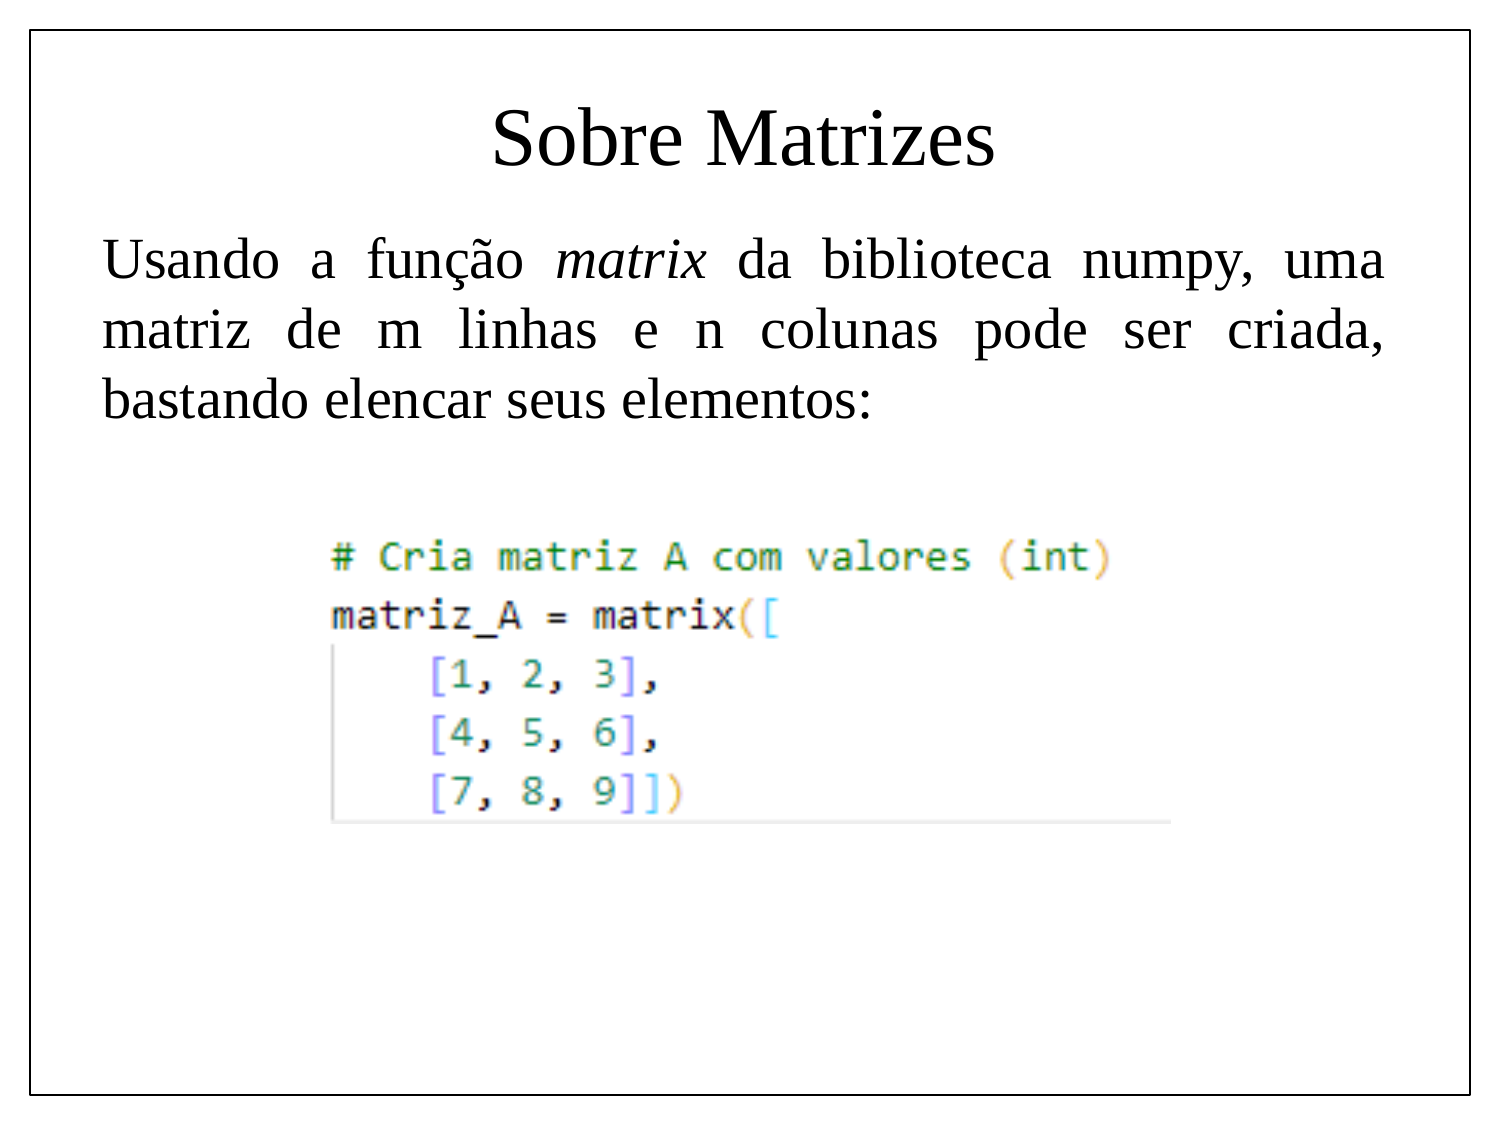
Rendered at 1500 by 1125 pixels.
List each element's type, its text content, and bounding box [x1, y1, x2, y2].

text_box Usando a função matrix da biblioteca numpy, uma matriz de m linhas e n colunas pode ser criada, bastando elencar seus elementos: [87, 212, 1400, 648]
text_box Sobre Matrizes [87, 75, 1400, 190]
picture [329, 522, 1171, 825]
